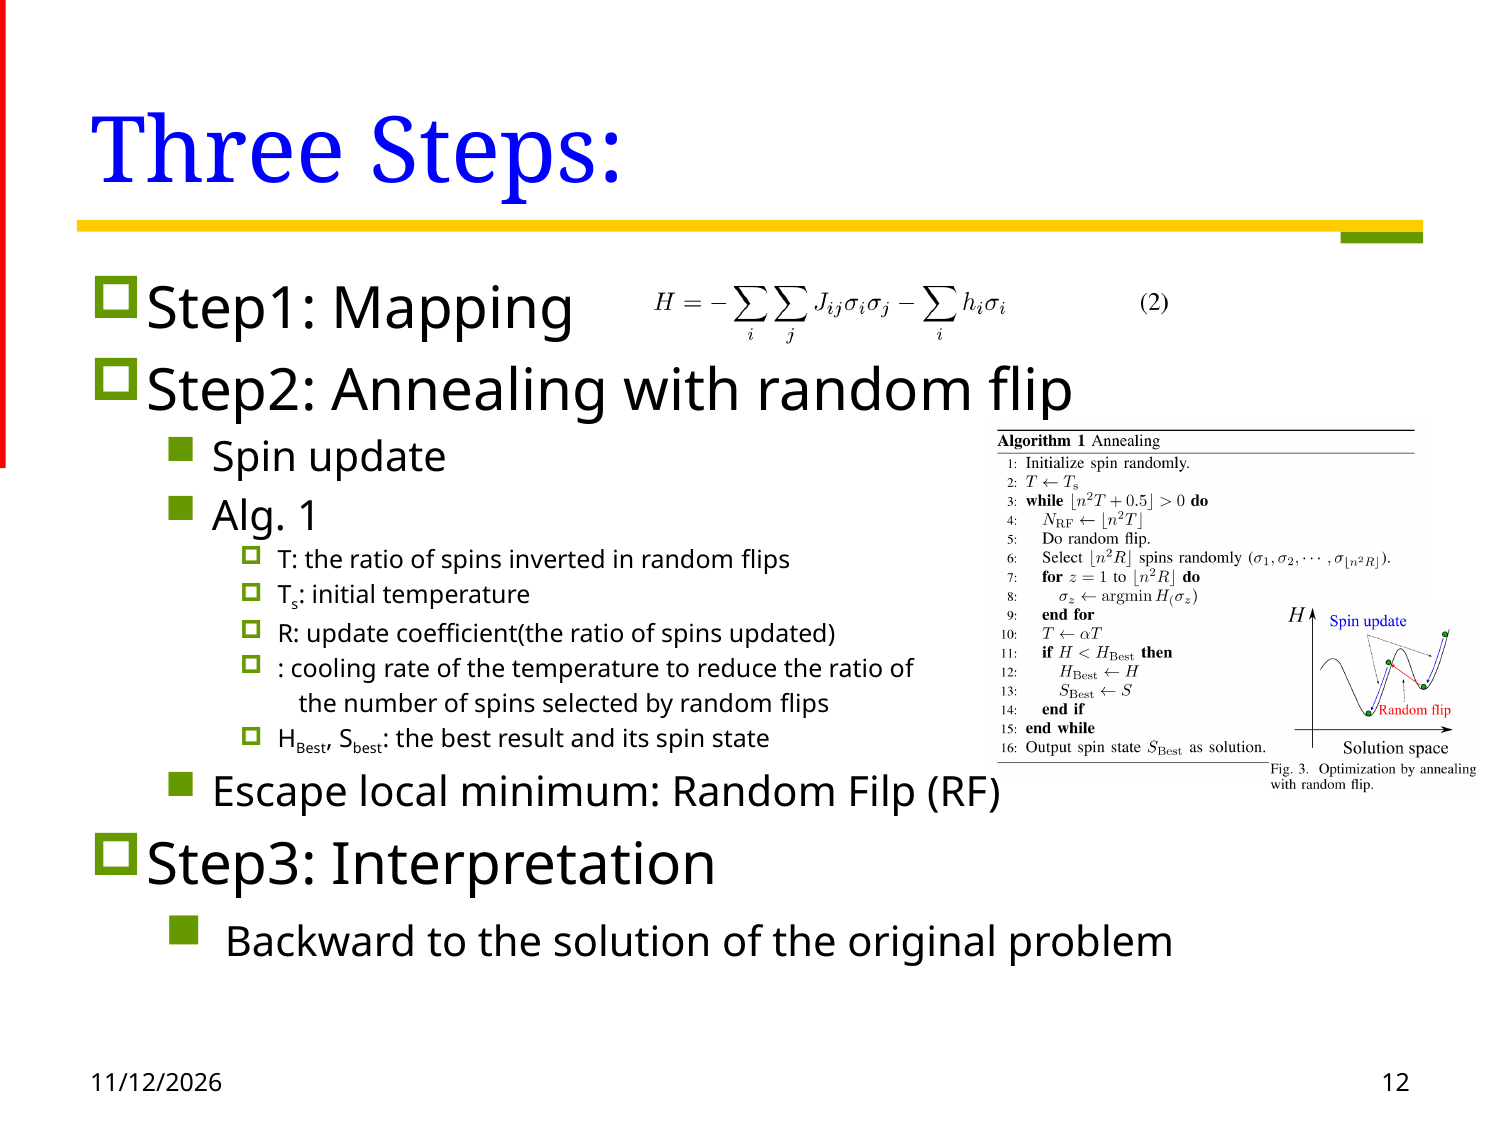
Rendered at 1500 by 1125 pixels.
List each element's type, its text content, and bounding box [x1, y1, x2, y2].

title Three Steps: [74, 20, 1426, 209]
picture [643, 278, 1176, 348]
picture [985, 420, 1479, 795]
slide_number 12 [1074, 1058, 1426, 1101]
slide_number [74, 1058, 426, 1101]
